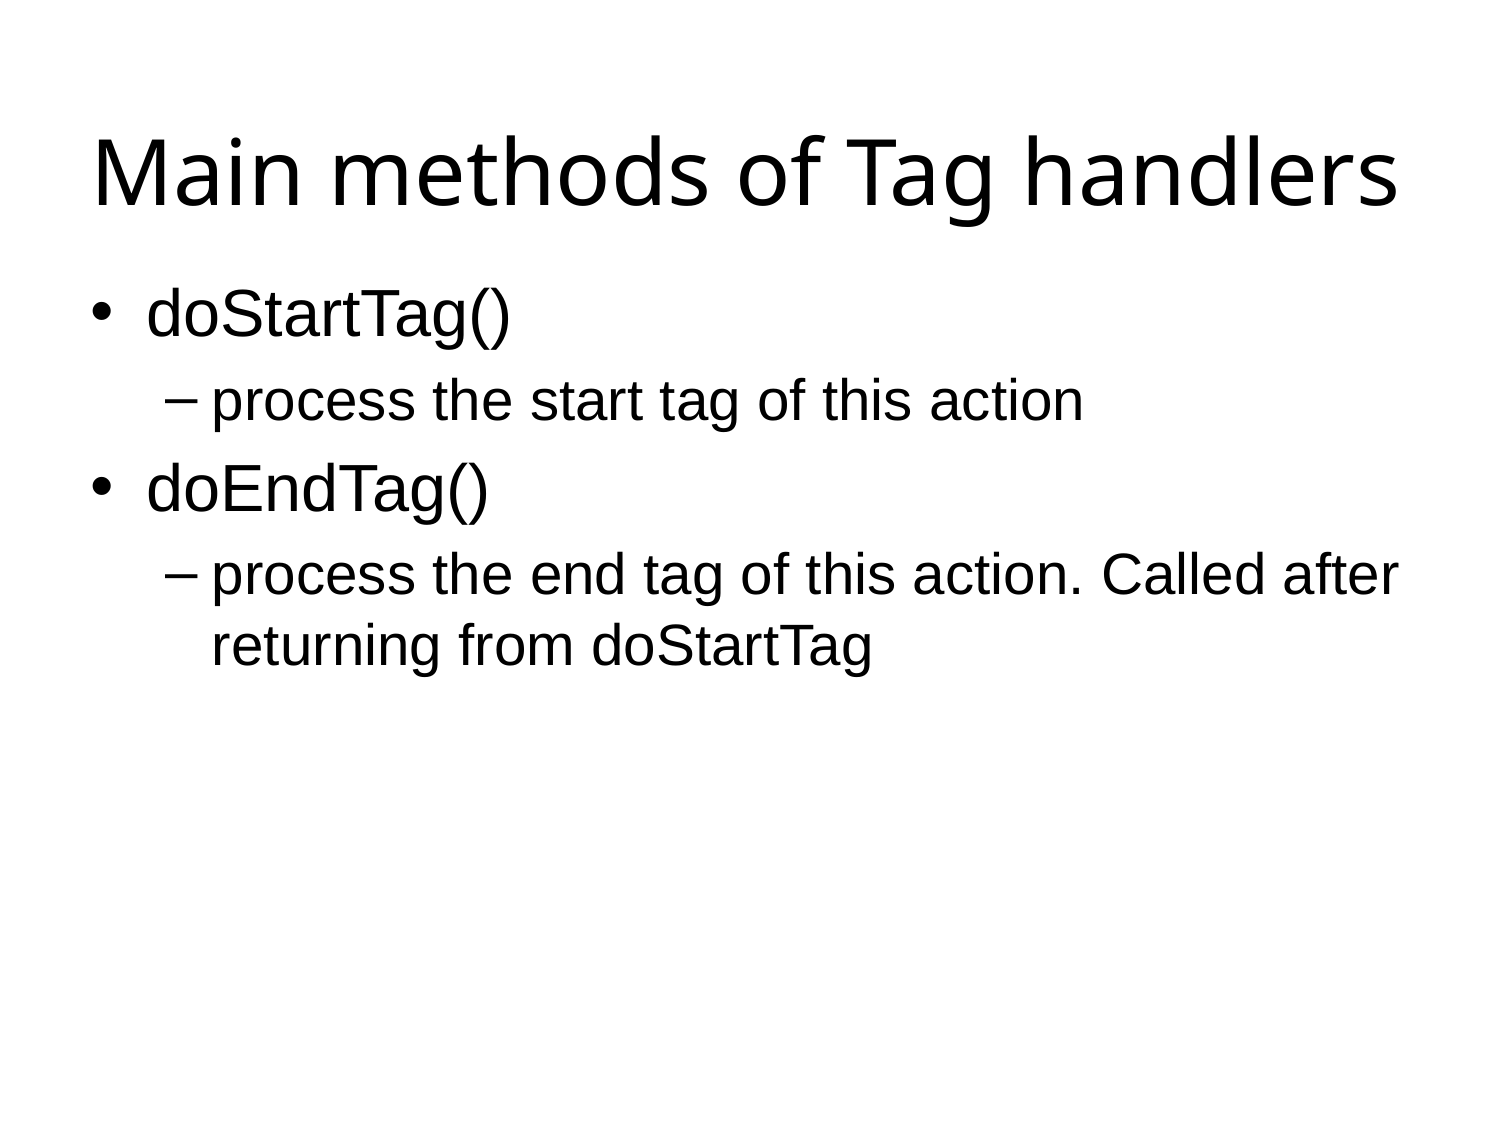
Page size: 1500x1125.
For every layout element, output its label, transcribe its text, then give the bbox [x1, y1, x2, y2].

title Main methods of Tag handlers [74, 74, 1426, 262]
list doStartTag() process the start tag of this action doEndTag() process the end tag of this action. Called after returning from doStartTag [74, 262, 1426, 1006]
